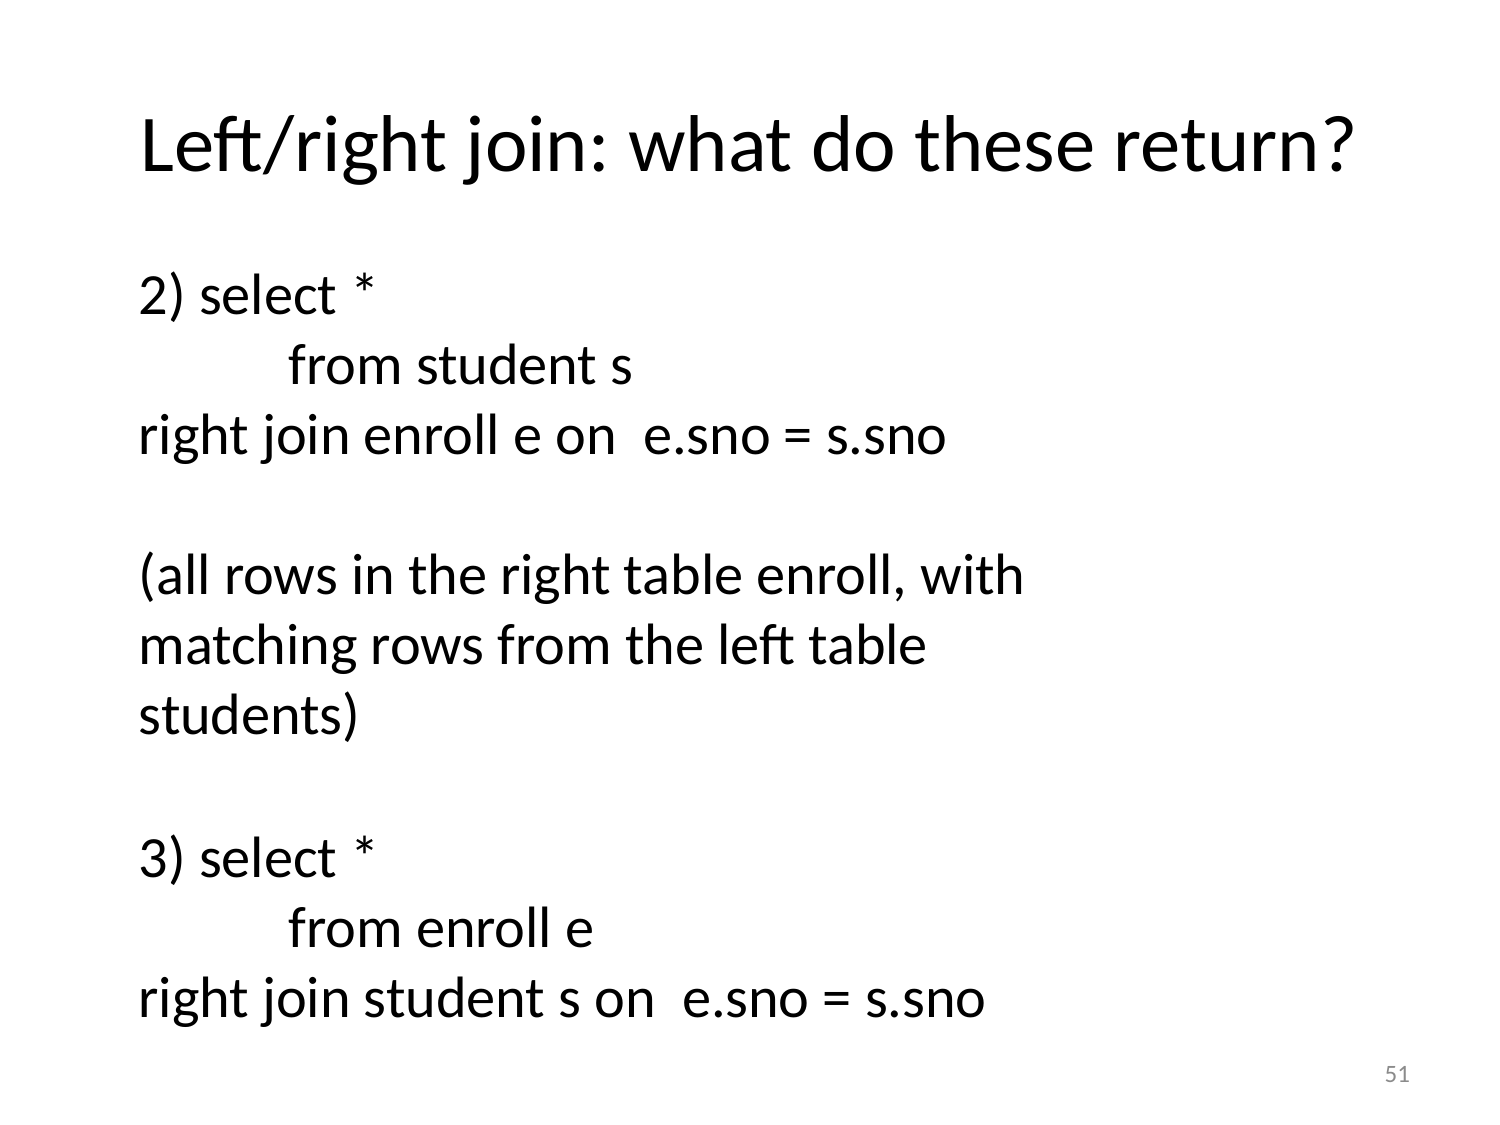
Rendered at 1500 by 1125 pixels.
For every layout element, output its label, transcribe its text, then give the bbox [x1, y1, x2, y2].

slide_number 51 [1074, 1042, 1425, 1103]
text_box 2) select * from student s right join enroll e on e.sno = s.sno (all rows in the right table enroll, with matching rows from the left table students) [124, 248, 1133, 812]
title Left/right join: what do these return? [75, 45, 1425, 233]
text_box 3) select * from enroll e right join student s on e.sno = s.sno [124, 812, 1216, 1037]
